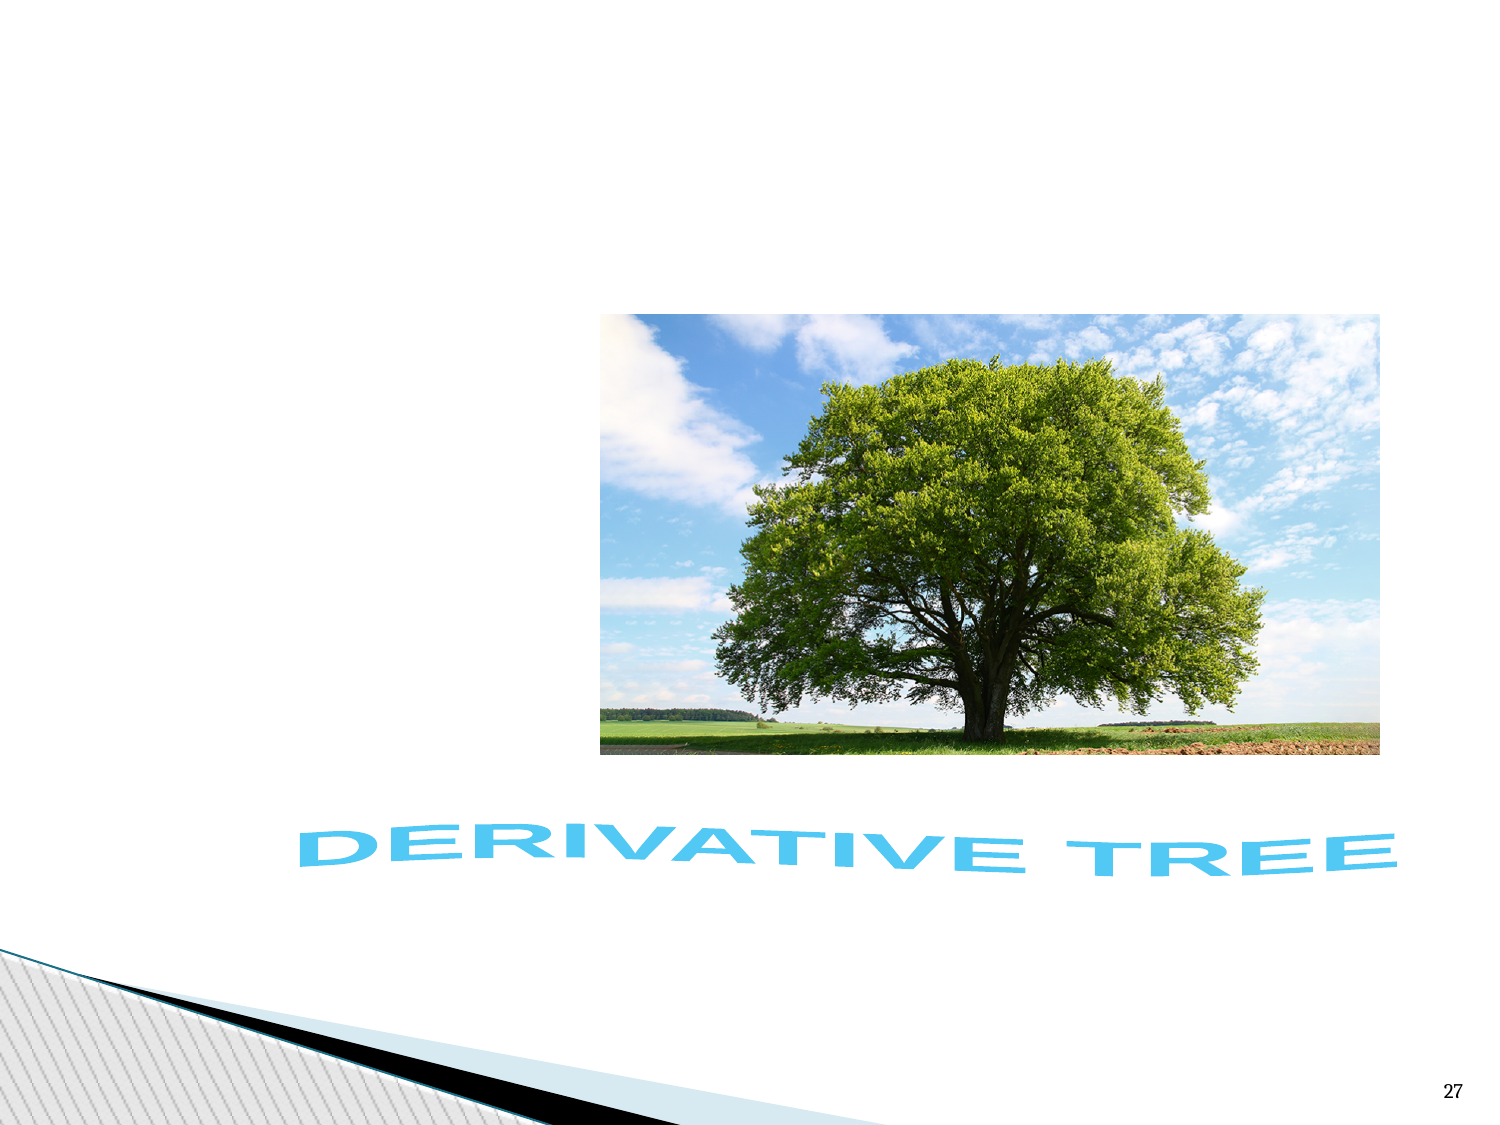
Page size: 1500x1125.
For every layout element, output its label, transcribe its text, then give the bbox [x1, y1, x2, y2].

text_box [74, 242, 1425, 985]
text_box [450, 412, 927, 833]
text_box 27 [1418, 1051, 1478, 1111]
picture [599, 314, 1381, 755]
